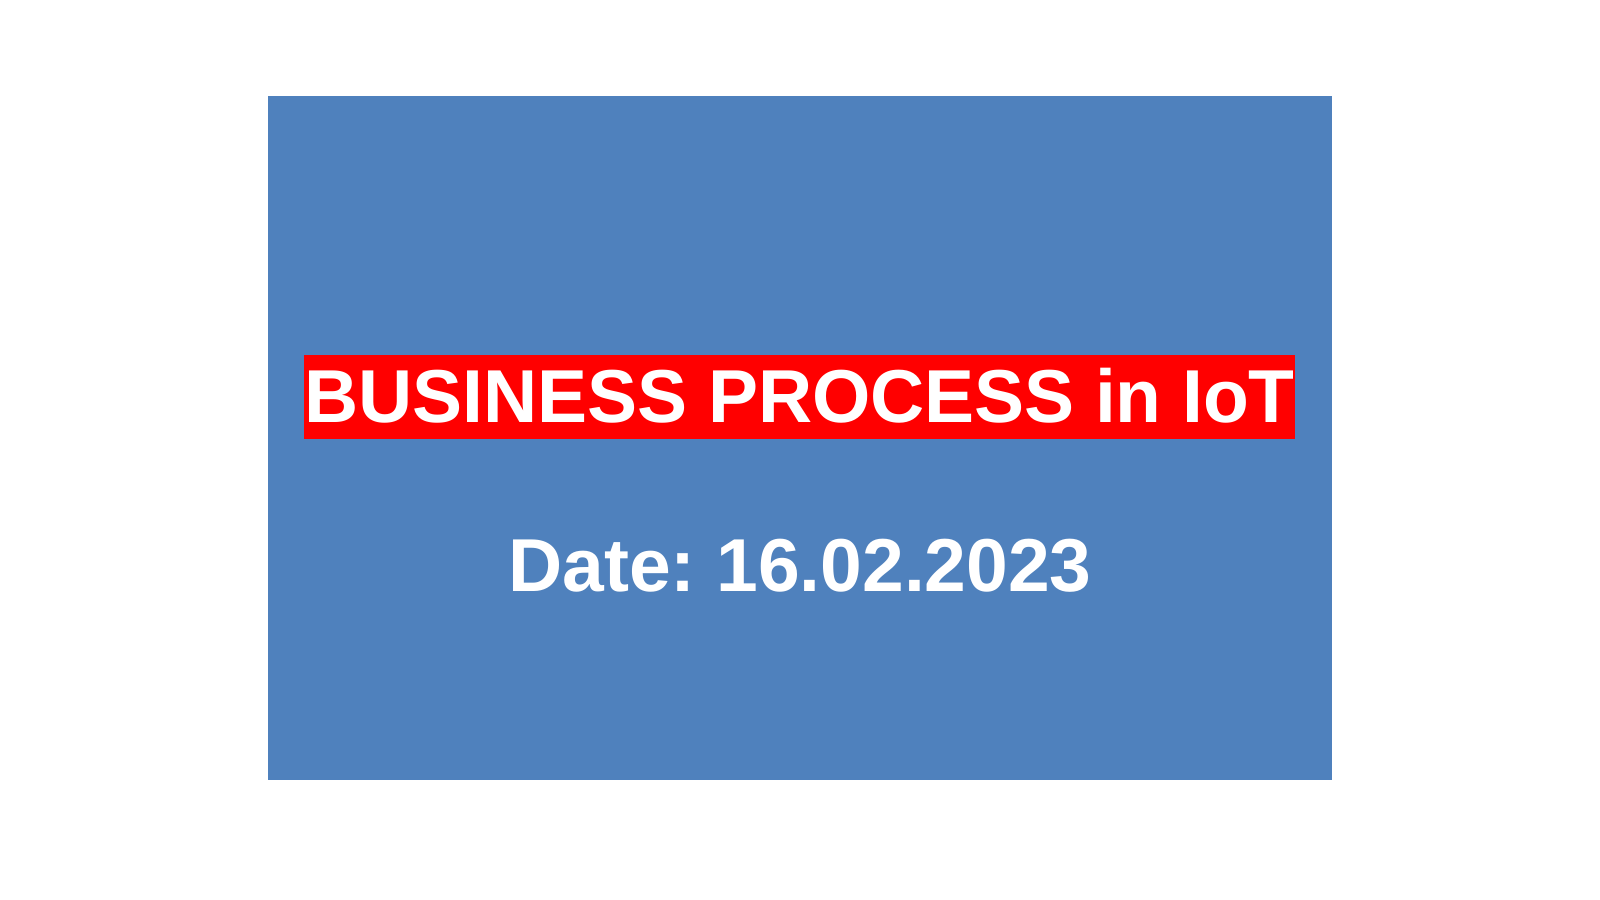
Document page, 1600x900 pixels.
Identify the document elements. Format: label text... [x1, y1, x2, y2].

table_header BUSINESS PROCESS in IoT Date: 16.02.2023 [268, 96, 1332, 780]
